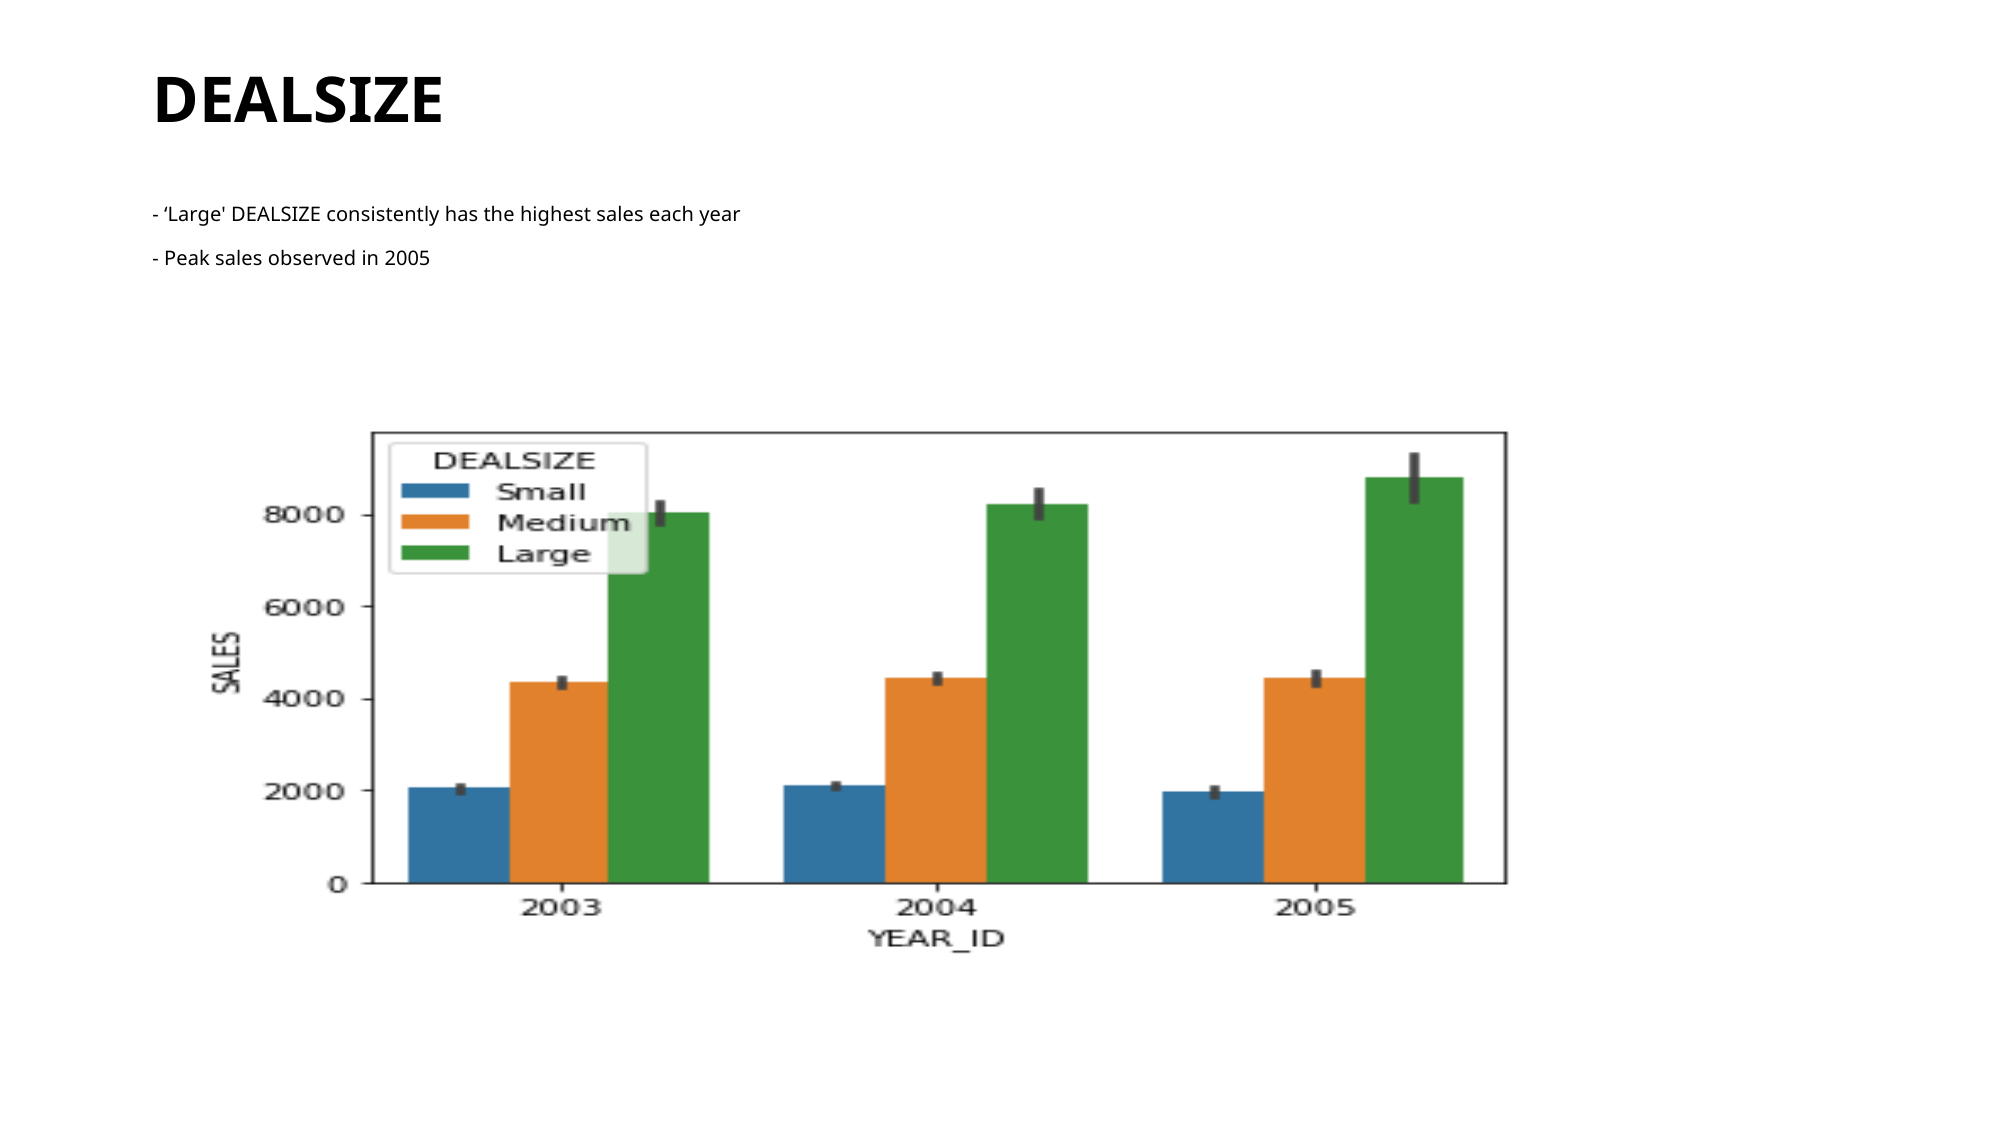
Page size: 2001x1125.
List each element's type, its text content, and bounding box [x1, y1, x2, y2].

title DEALSIZE - ‘Large' DEALSIZE consistently has the highest sales each year - Peak sales observed in 2005 [137, 59, 1863, 278]
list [166, 424, 1579, 988]
